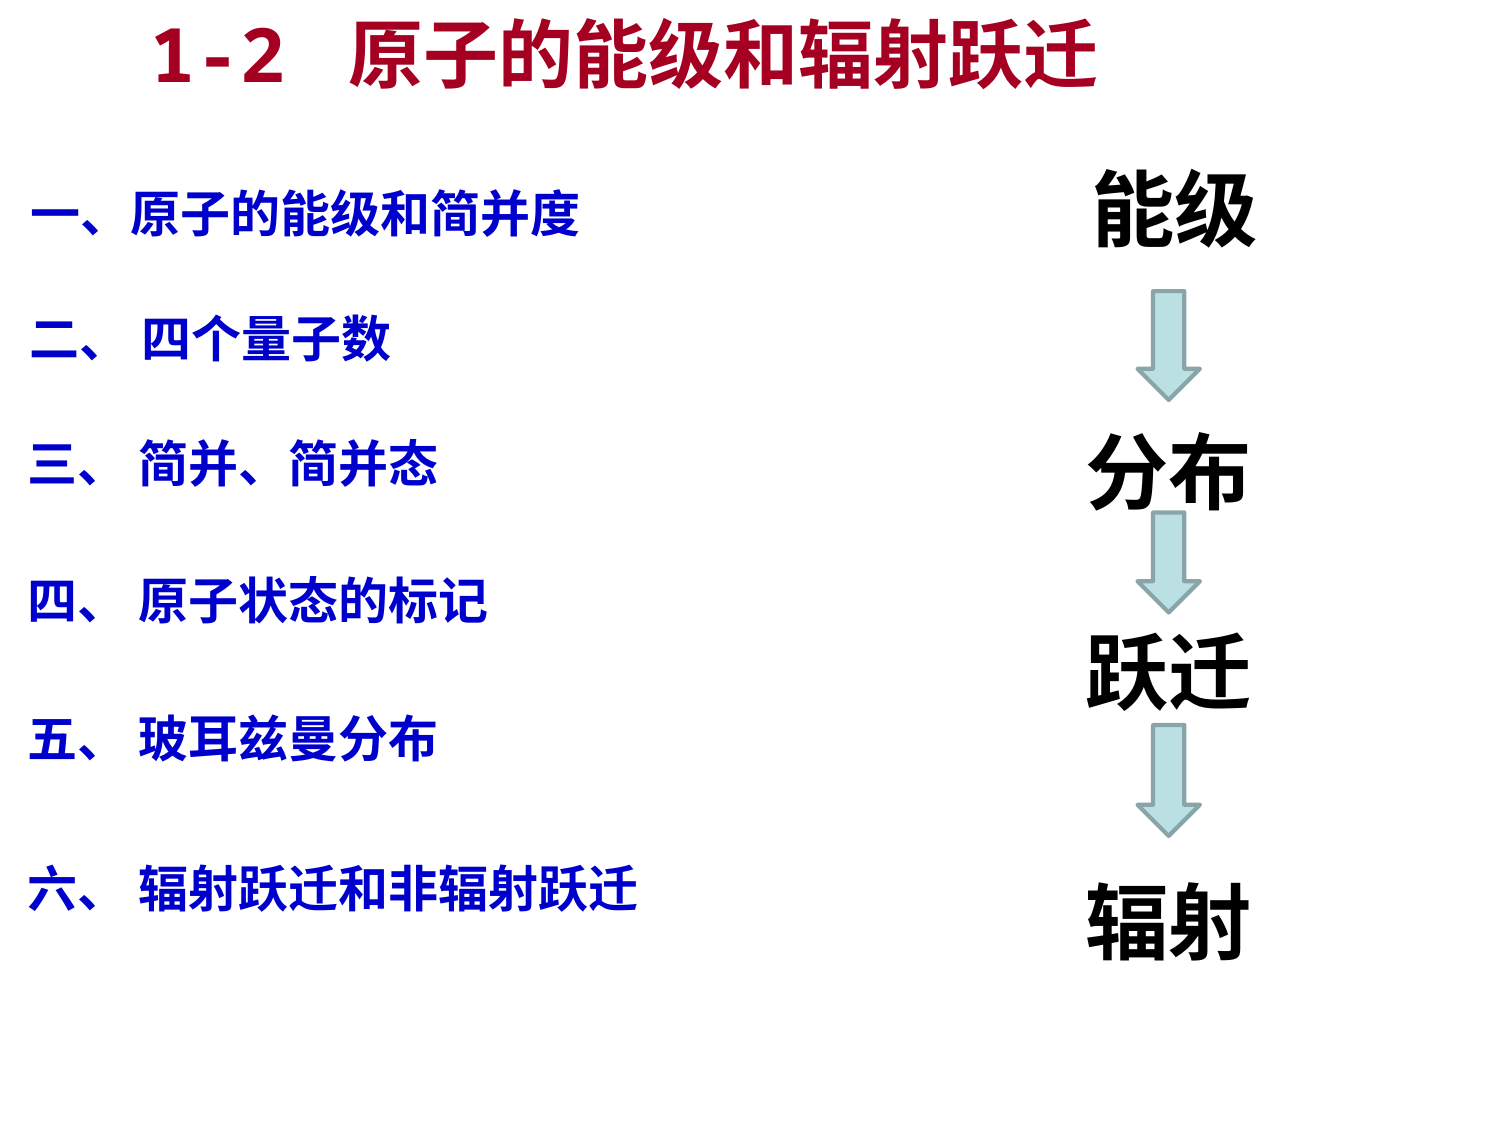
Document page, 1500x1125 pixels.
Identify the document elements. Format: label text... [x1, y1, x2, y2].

text_box 能级 [1076, 149, 1274, 265]
text_box 六、 辐射跃迁和非辐射跃迁 [12, 849, 1025, 925]
text_box 分布 [1070, 412, 1267, 528]
text_box 辐射 [1070, 862, 1267, 978]
text_box [1135, 722, 1202, 839]
text_box [1135, 289, 1202, 403]
text_box 一、原子的能级和简并度 [15, 174, 725, 250]
text_box 二、 四个量子数 [15, 299, 888, 375]
text_box 五、 玻耳兹曼分布 [12, 699, 813, 775]
text_box [1135, 510, 1202, 615]
text_box 1-2 原子的能级和辐射跃迁 [135, 0, 1175, 105]
text_box 跃迁 [1070, 612, 1267, 728]
text_box 四、 原子状态的标记 [12, 562, 900, 638]
text_box 三、 简并、简并态 [12, 424, 825, 500]
